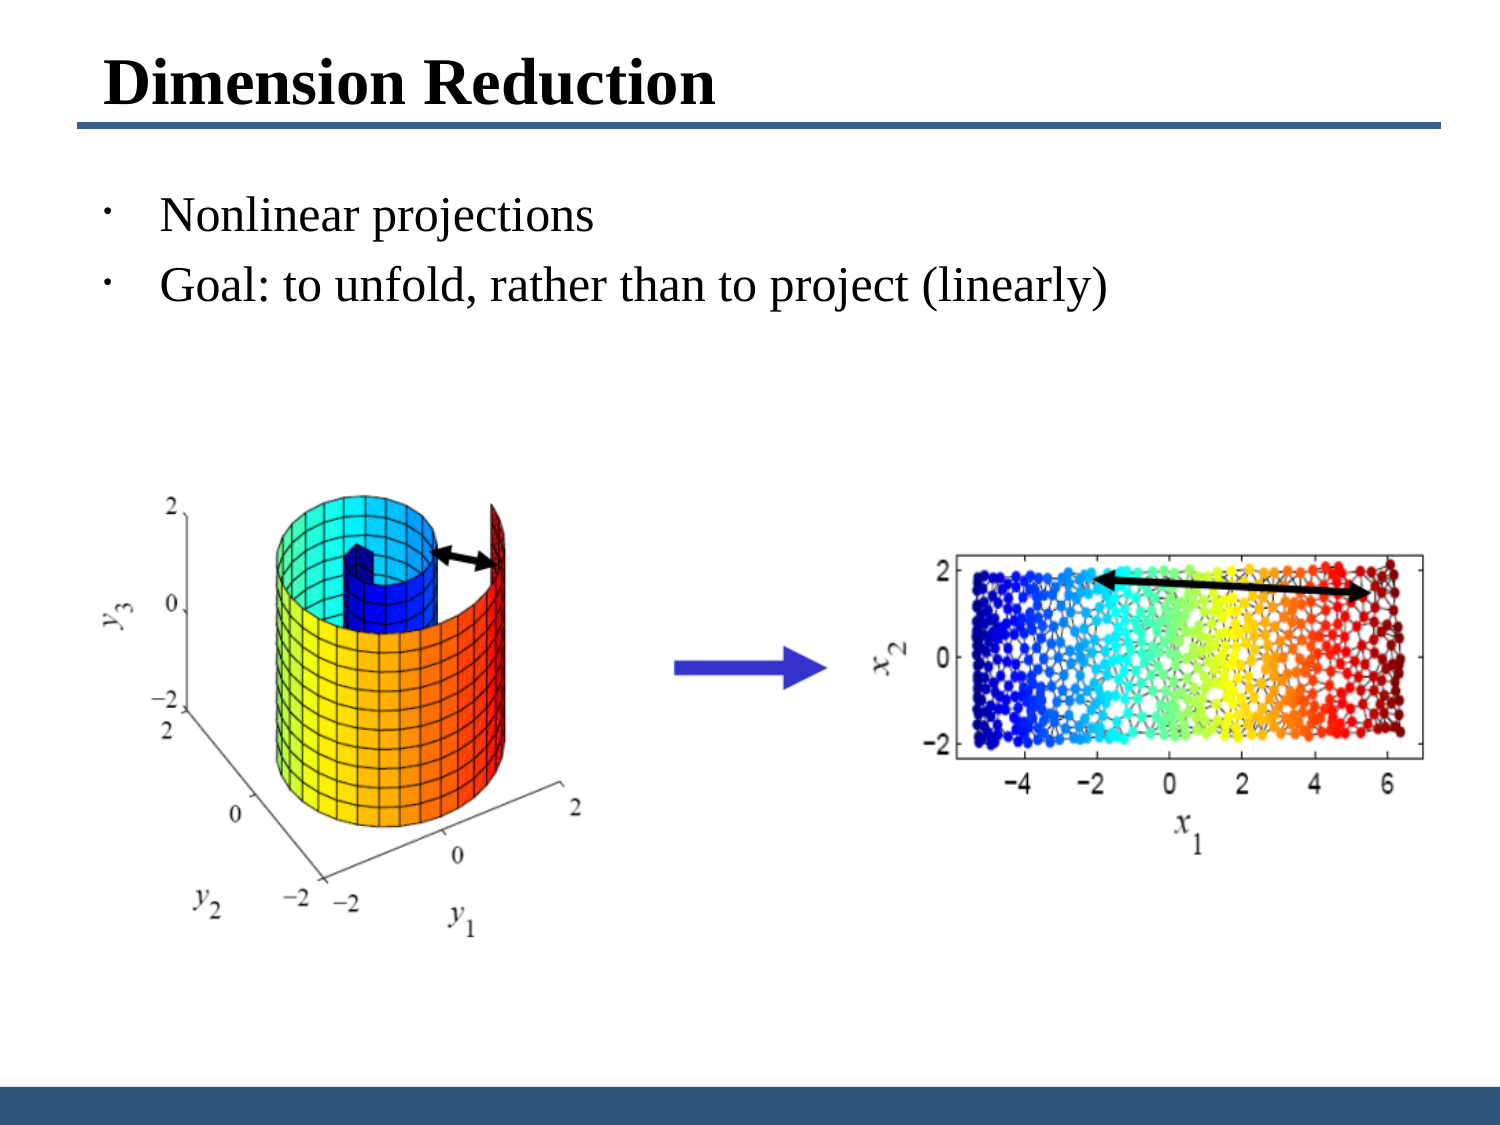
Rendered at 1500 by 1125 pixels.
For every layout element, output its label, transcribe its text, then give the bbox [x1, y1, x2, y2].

picture [88, 432, 1454, 952]
text_box Nonlinear projections Goal: to unfold, rather than to project (linearly) [88, 174, 1362, 319]
text_box Dimension Reduction [88, 30, 1412, 126]
